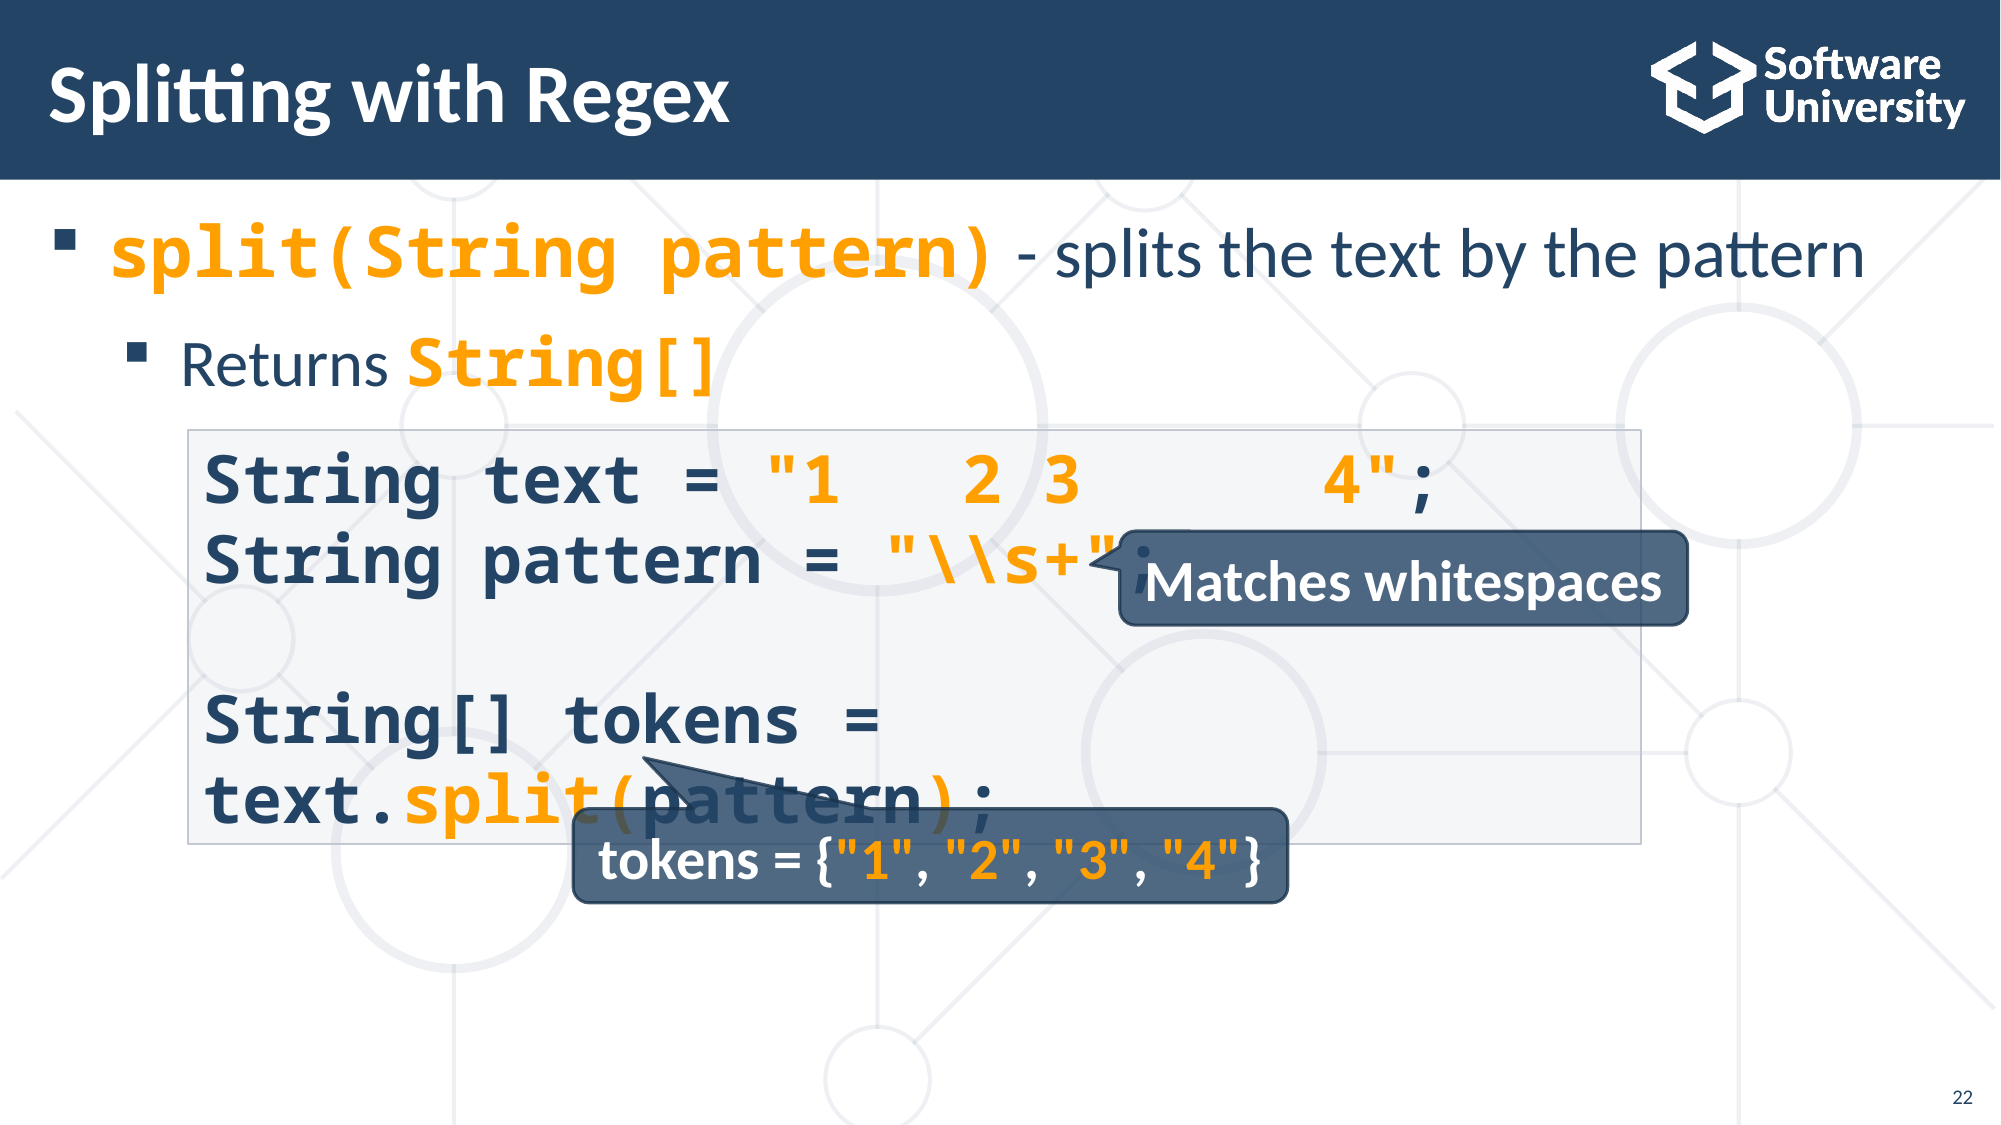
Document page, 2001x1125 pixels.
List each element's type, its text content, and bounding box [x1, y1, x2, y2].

text_box tokens = {"1", "2", "3", "4"} [571, 755, 1290, 905]
picture [1651, 41, 1966, 134]
text_box Matches whitespaces [1088, 528, 1690, 628]
list split(String pattern) - splits the text by the pattern Returns String[] [31, 196, 1970, 1104]
slide_number 22 [1927, 1067, 1989, 1117]
title Splitting with Regex [31, 16, 1625, 162]
text_box String text = "1 2 3 4"; String pattern = "\\s+"; String[] tokens = text.split(pattern); [187, 429, 1641, 845]
